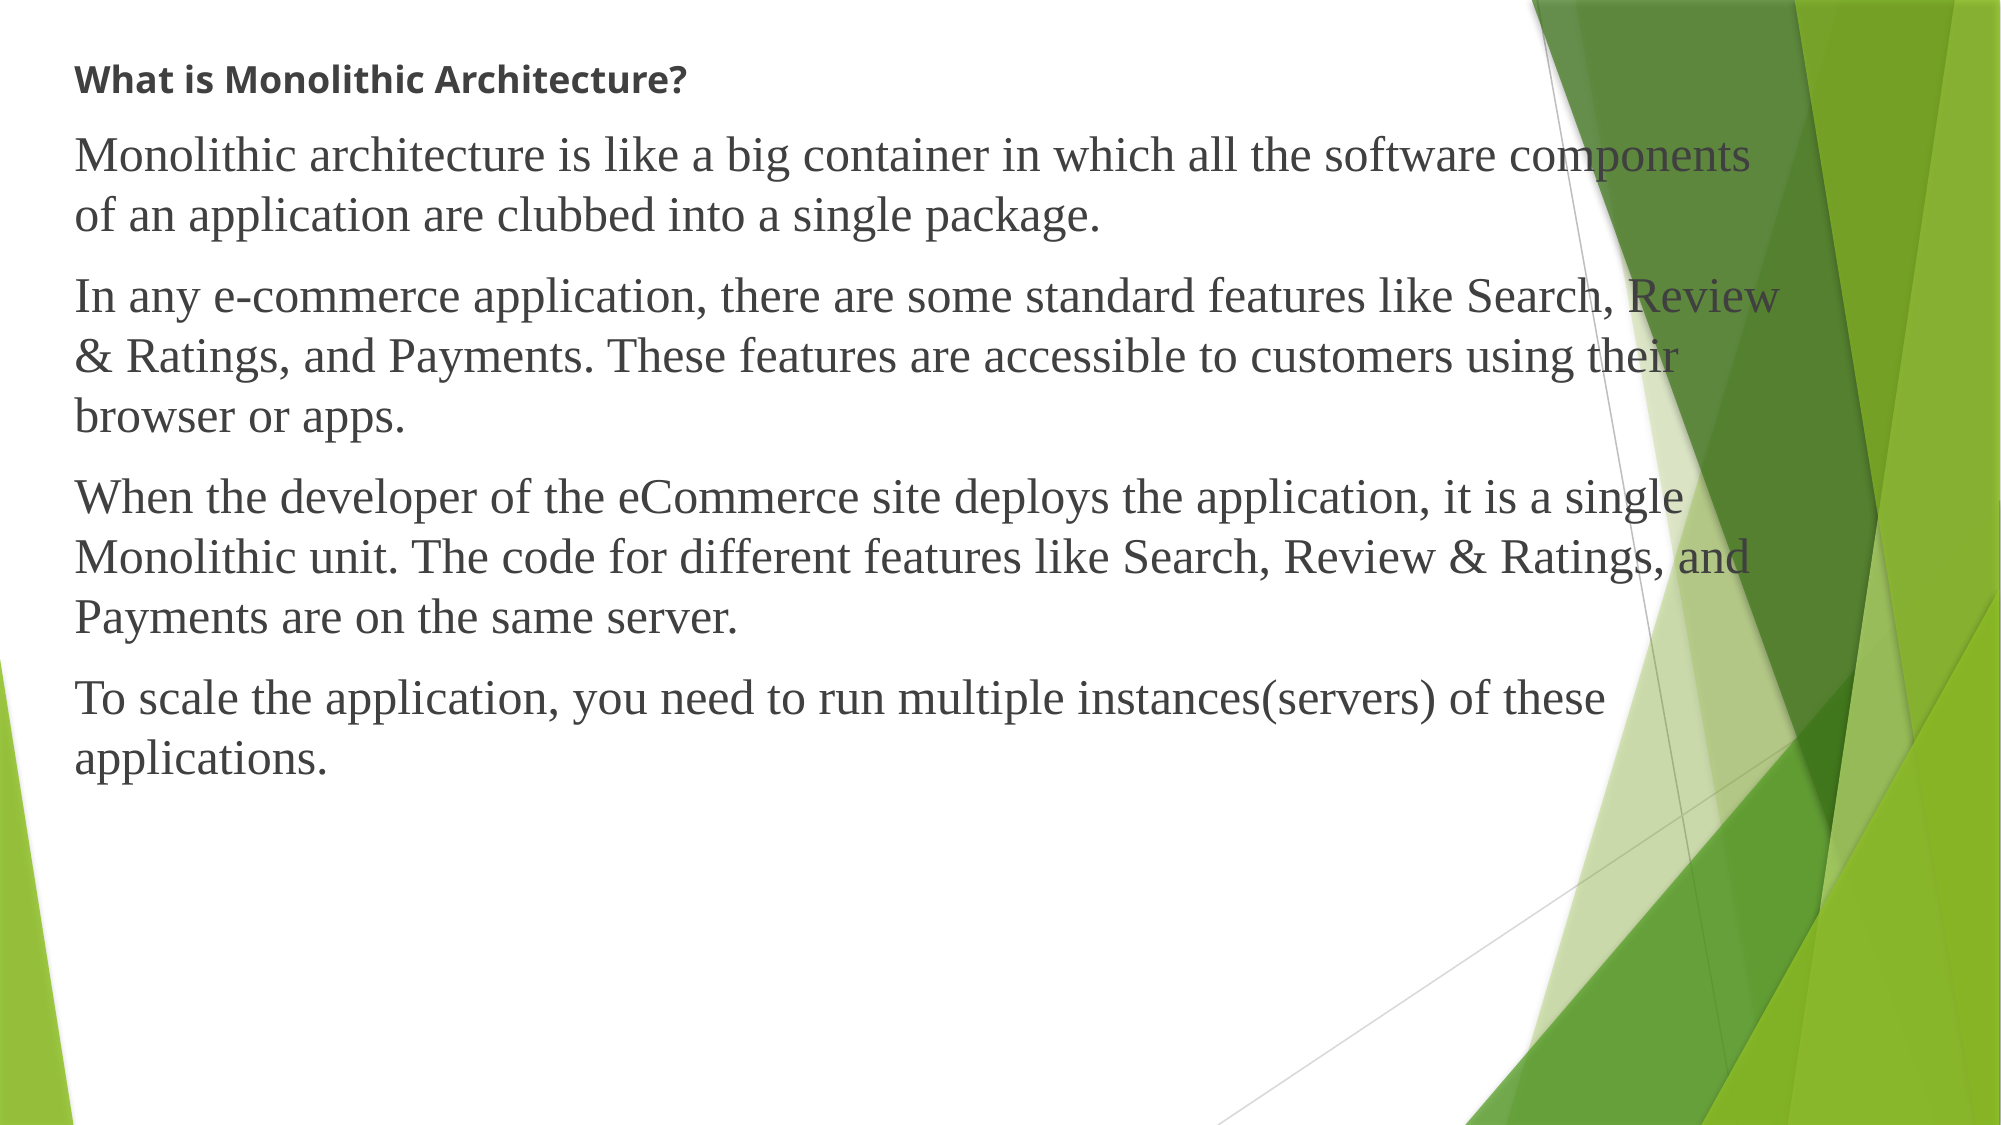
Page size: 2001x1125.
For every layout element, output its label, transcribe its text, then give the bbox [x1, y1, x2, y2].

list What is Monolithic Architecture? Monolithic architecture is like a big container in which all the software components of an application are clubbed into a single package. In any e-commerce application, there are some standard features like Search, Review & Ratings, and Payments. These features are accessible to customers using their browser or apps. When the developer of the eCommerce site deploys the application, it is a single Monolithic unit. The code for different features like Search, Review & Ratings, and Payments are on the same server. To scale the application, you need to run multiple instances(servers) of these applications. [59, 48, 1821, 931]
